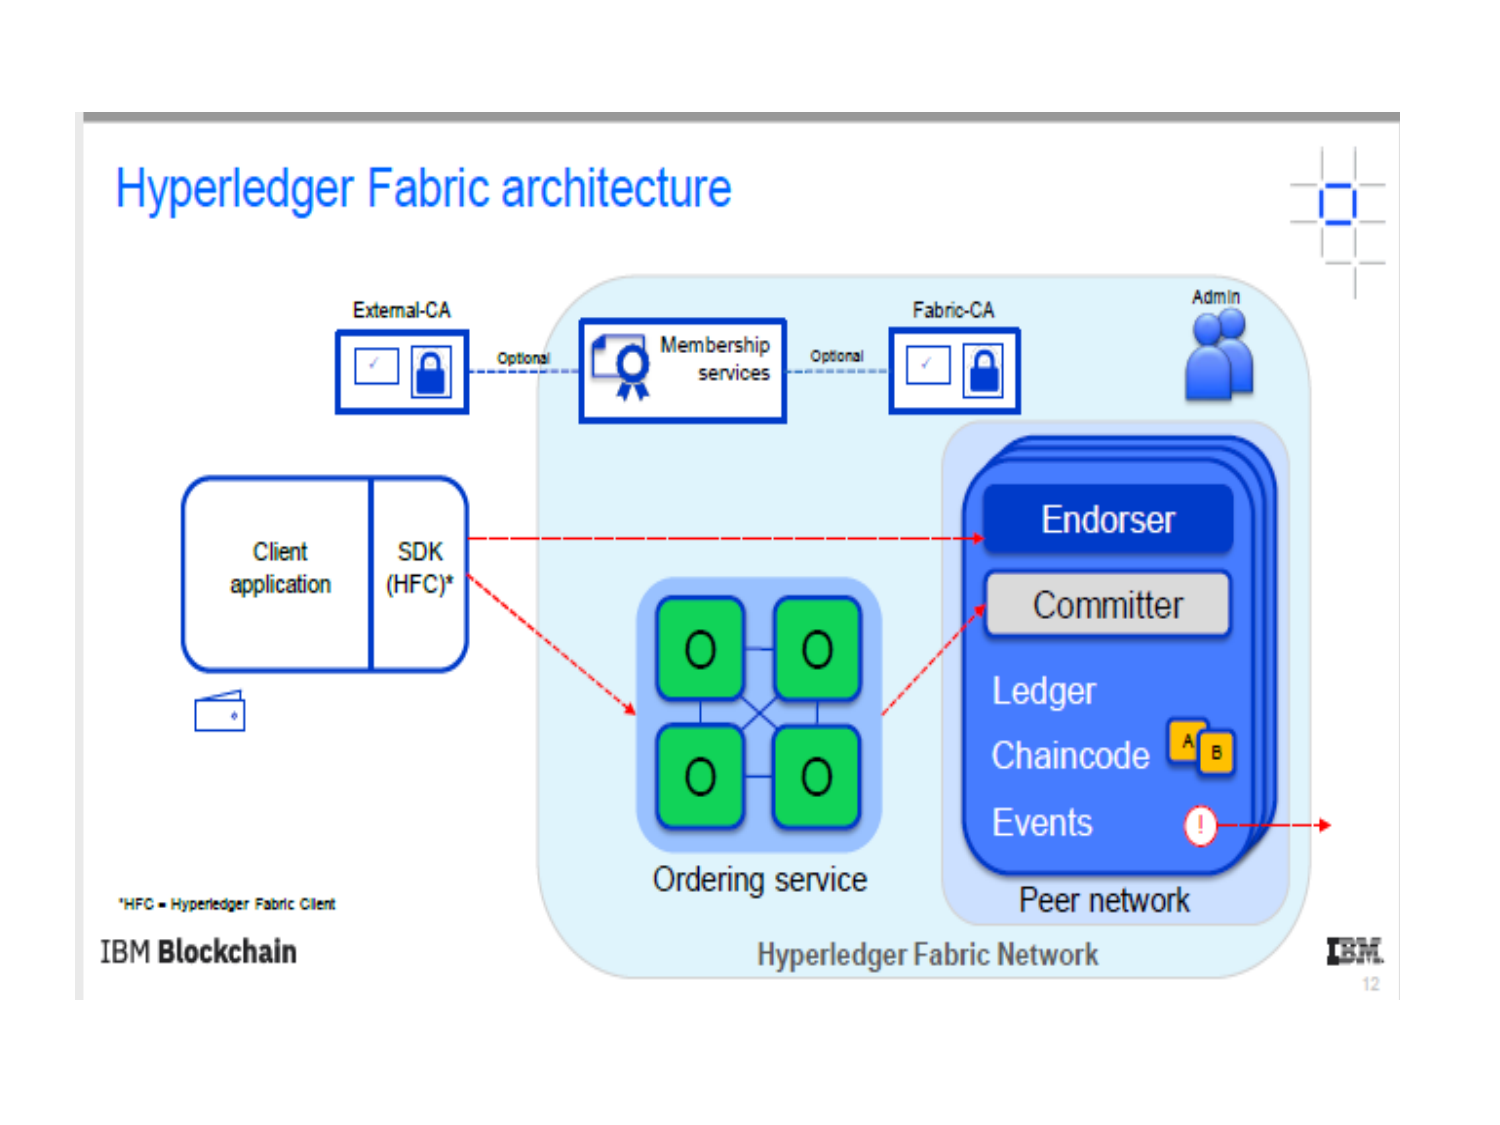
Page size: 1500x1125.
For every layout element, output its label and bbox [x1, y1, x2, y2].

picture [74, 112, 1401, 1001]
